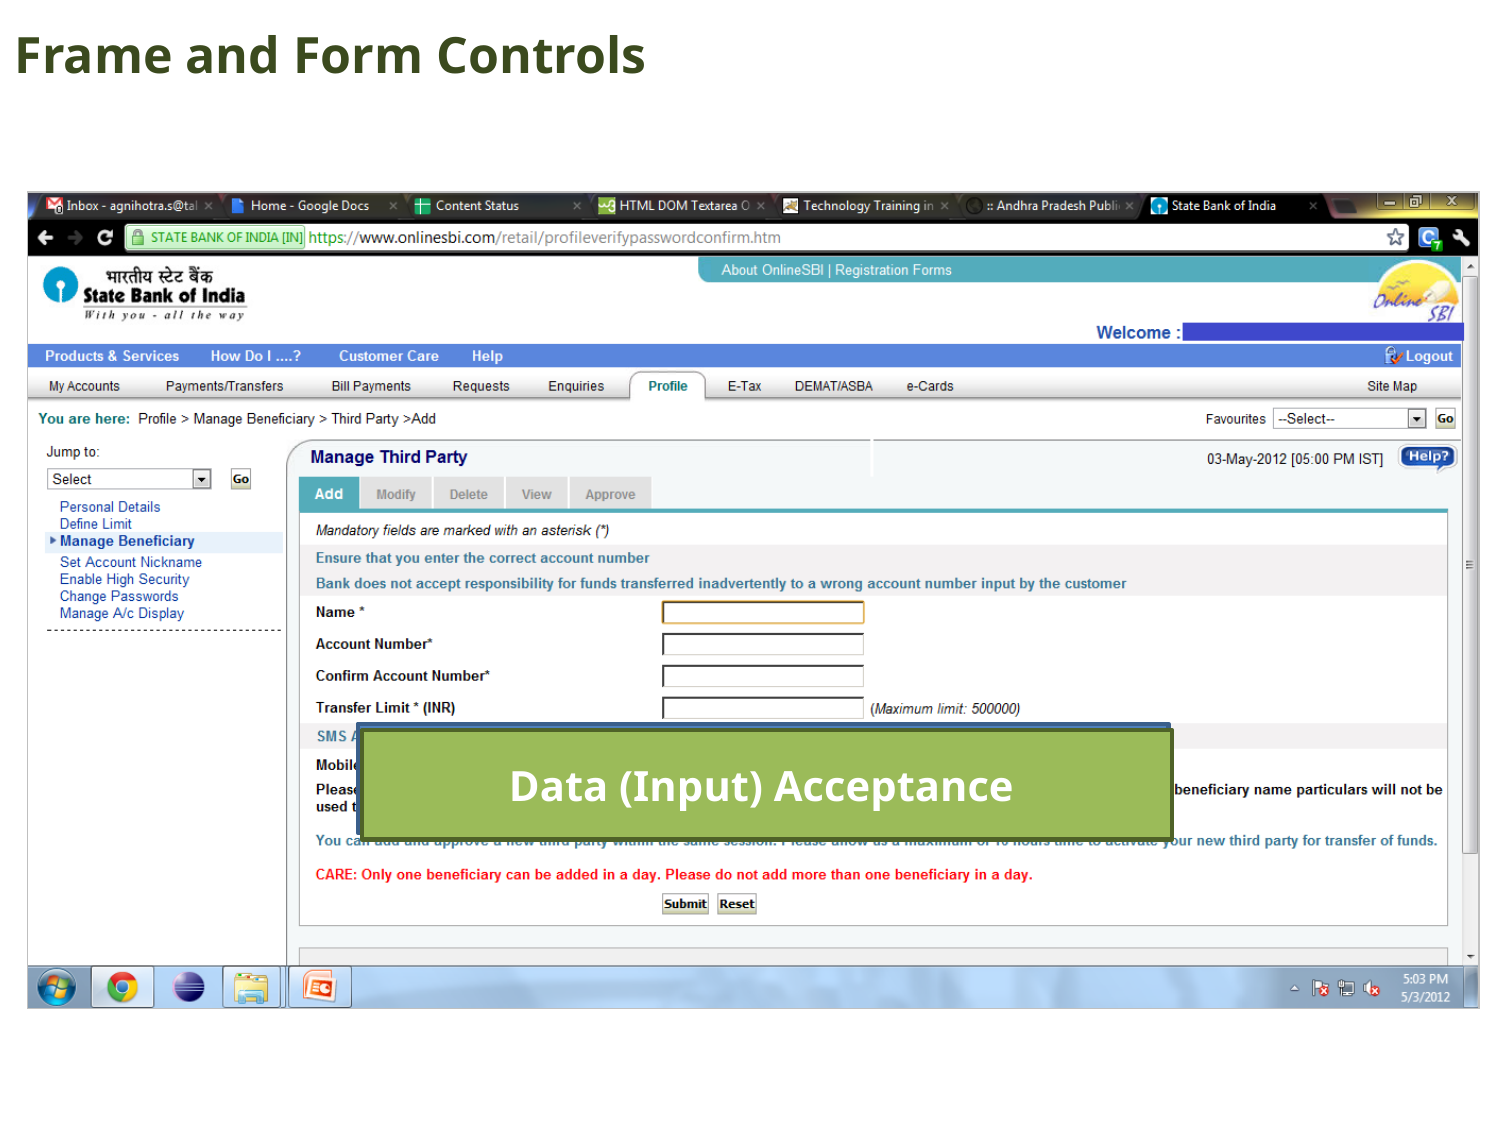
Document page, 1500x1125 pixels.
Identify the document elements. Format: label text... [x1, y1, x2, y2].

picture [28, 191, 1479, 1008]
text_box Frame and Form Controls [0, 21, 1350, 86]
